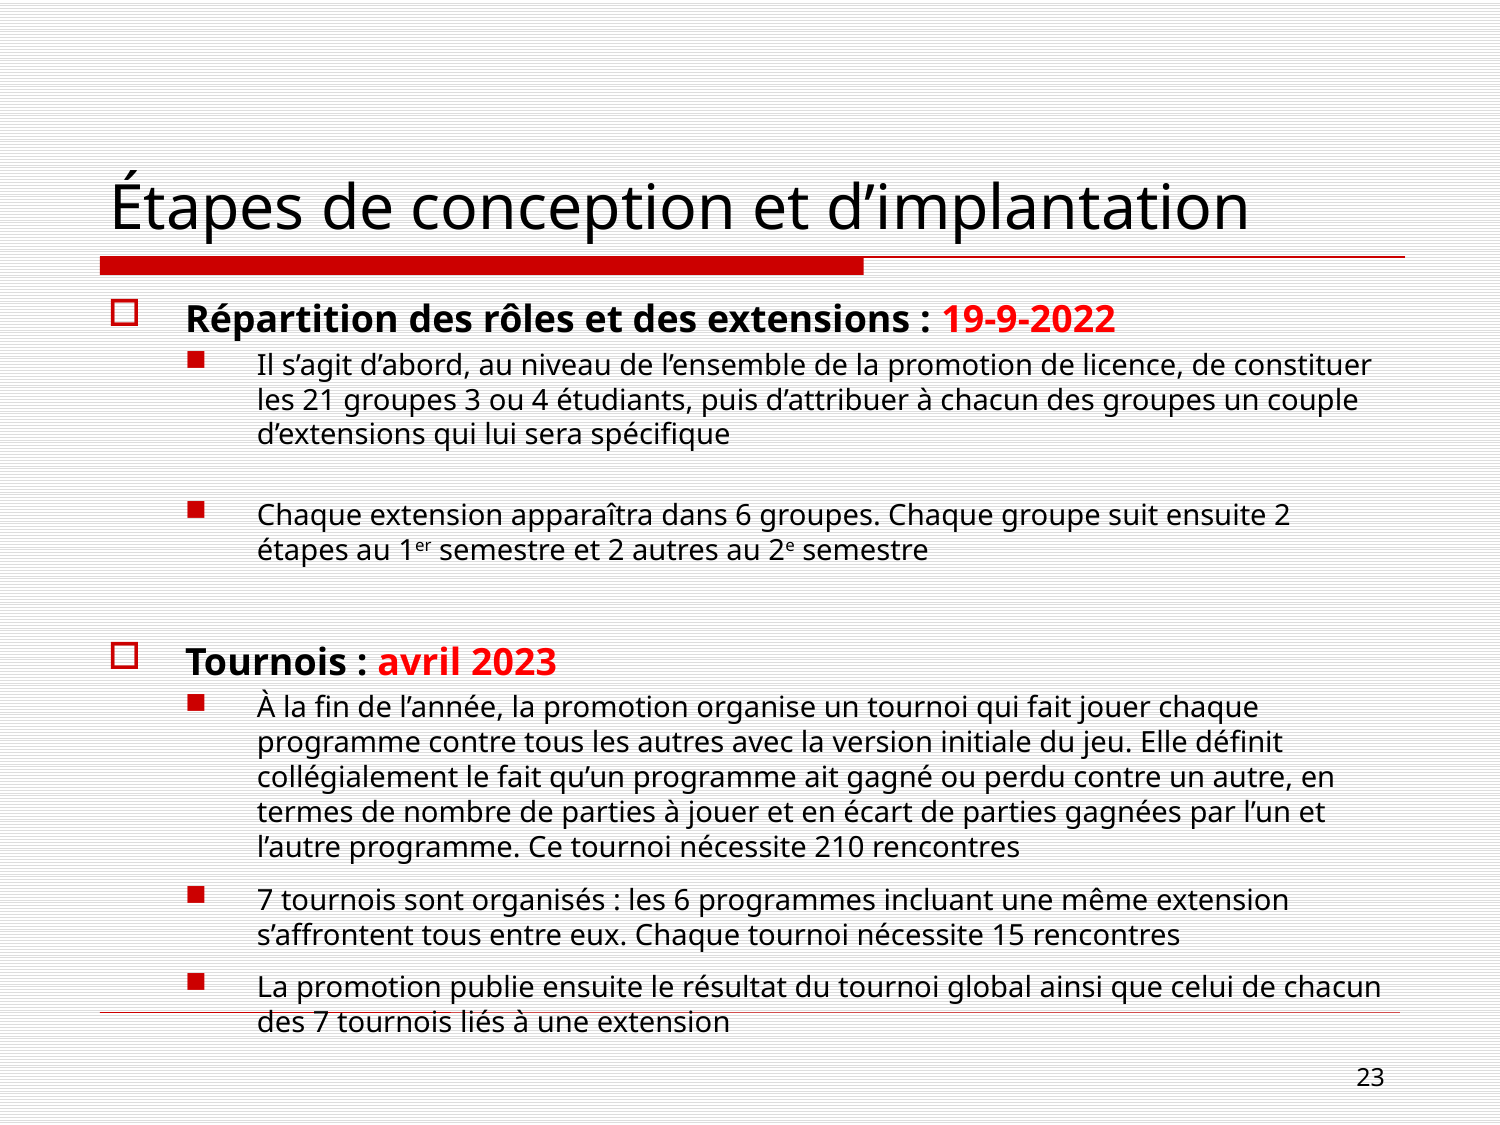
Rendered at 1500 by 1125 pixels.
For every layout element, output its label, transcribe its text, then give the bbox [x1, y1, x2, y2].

slide_number 23 [1074, 1024, 1400, 1103]
list Répartition des rôles et des extensions : 19-9-2022 Il s’agit d’abord, au niveau de l’ensemble de la promotion de licence, de constituer les 21 groupes 3 ou 4 étudiants, puis d’attribuer à chacun des groupes un couple d’extensions qui lui sera spécifique Chaque extension apparaîtra dans 6 groupes. Chaque groupe suit ensuite 2 étapes au 1er semestre et 2 autres au 2e semestre Tournois : avril 2023 À la fin de l’année, la promotion organise un tournoi qui fait jouer chaque programme contre tous les autres avec la version initiale du jeu. Elle définit collégialement le fait qu’un programme ait gagné ou perdu contre un autre, en termes de nombre de parties à jouer et en écart de parties gagnées par l’un et l’autre programme. Ce tournoi nécessite 210 rencontres 7 tournois sont organisés : les 6 programmes incluant une même extension s’affrontent tous entre eux. Chaque tournoi nécessite 15 rencontres La promotion publie ensuite le résultat du tournoi global ainsi que celui de chacun des 7 tournois liés à une extension [92, 287, 1406, 988]
title Étapes de conception et d’implantation [93, 49, 1407, 250]
